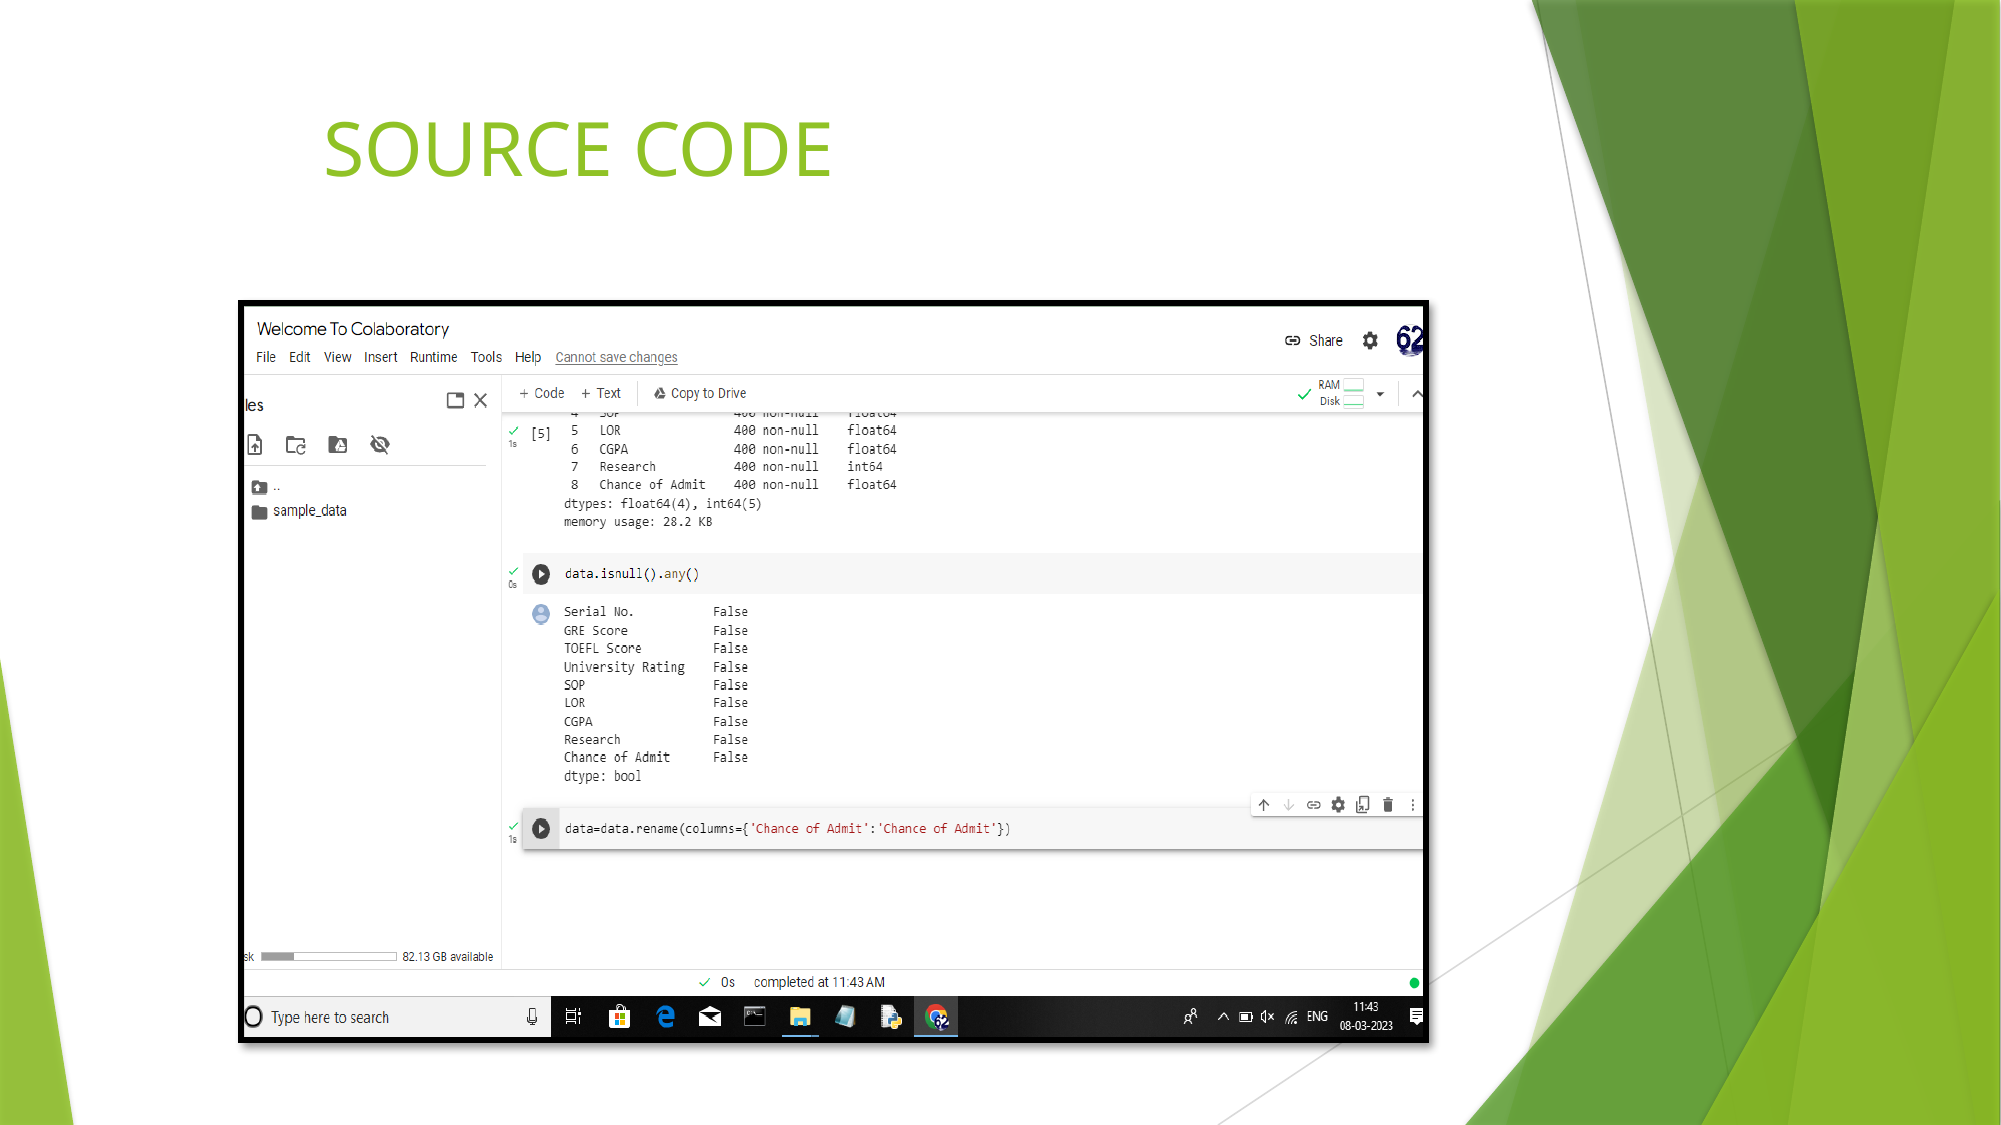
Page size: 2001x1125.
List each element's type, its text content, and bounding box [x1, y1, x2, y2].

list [243, 305, 1424, 1038]
text_box SOURCE CODE [308, 94, 1005, 199]
